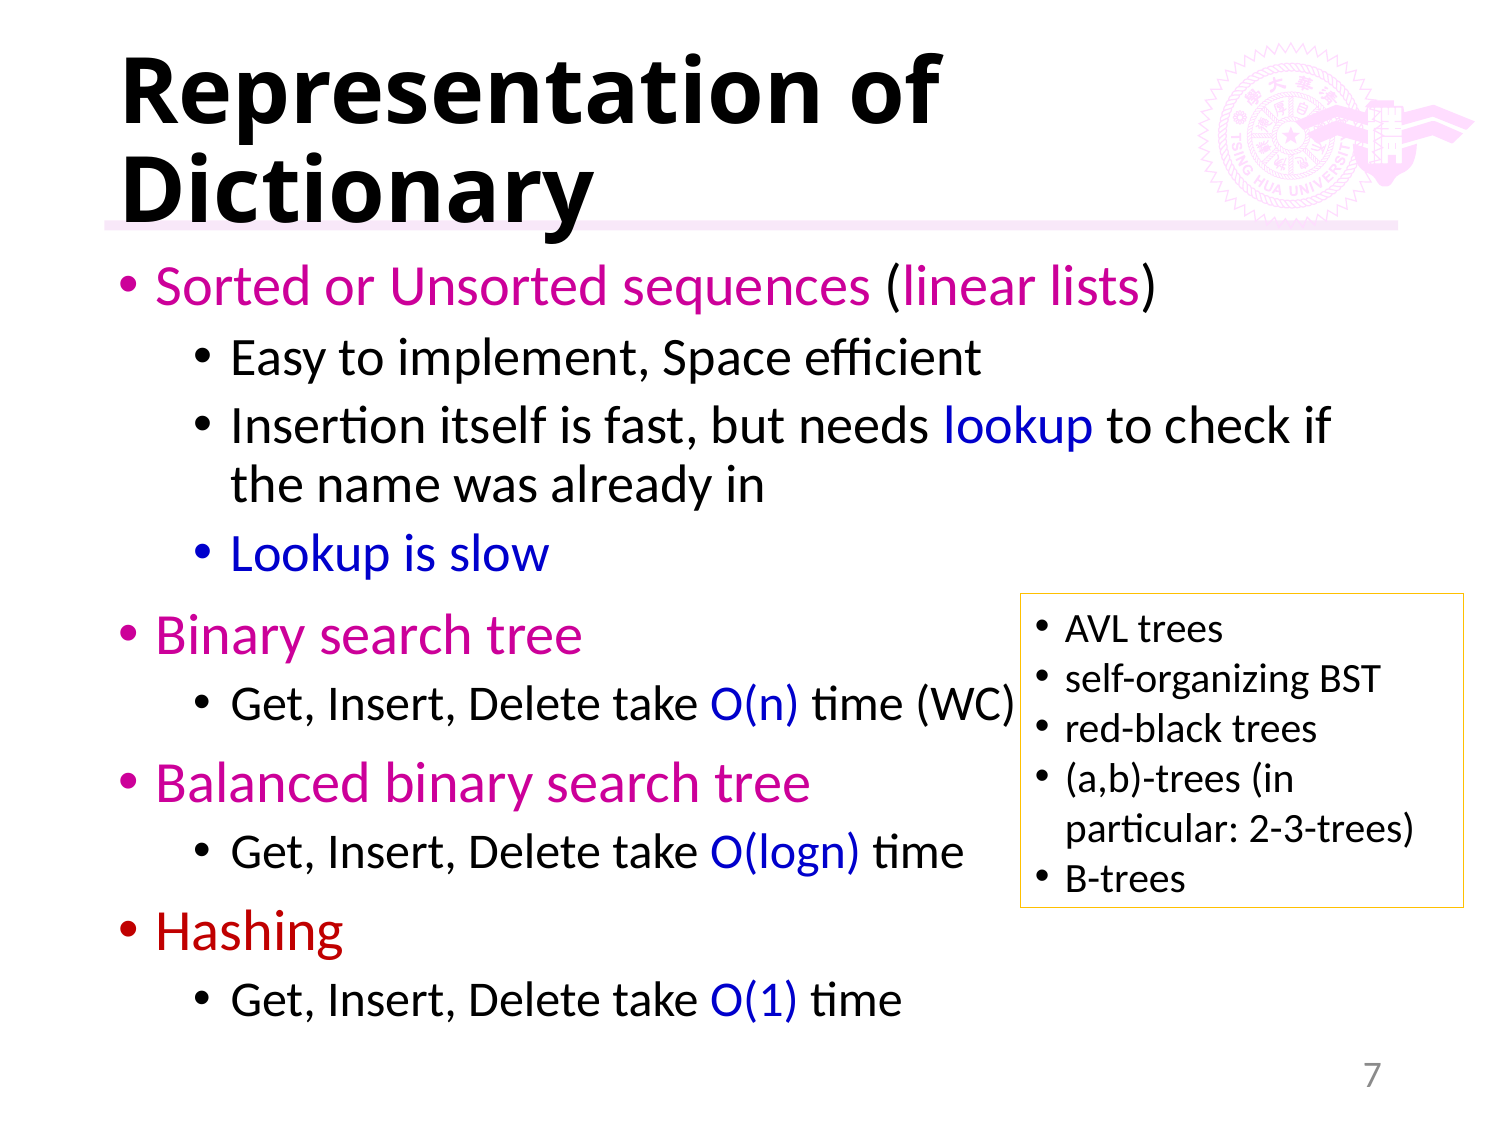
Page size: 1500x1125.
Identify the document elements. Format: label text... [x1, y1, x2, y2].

title Representation of Dictionary [103, 59, 1397, 228]
slide_number 7 [1059, 1042, 1397, 1103]
text_box AVL trees self-organizing BST red-black trees (a,b)-trees (in particular: 2-3-trees) B-trees [1020, 593, 1464, 908]
list Sorted or Unsorted sequences (linear lists) Easy to implement, Space efficient Insertion itself is fast, but needs lookup to check if the name was already in Lookup is slow Binary search tree Get, Insert, Delete take O(n) time (WC) Balanced binary search tree Get, Insert, Delete take O(logn) time Hashing Get, Insert, Delete take O(1) time [103, 247, 1397, 1085]
